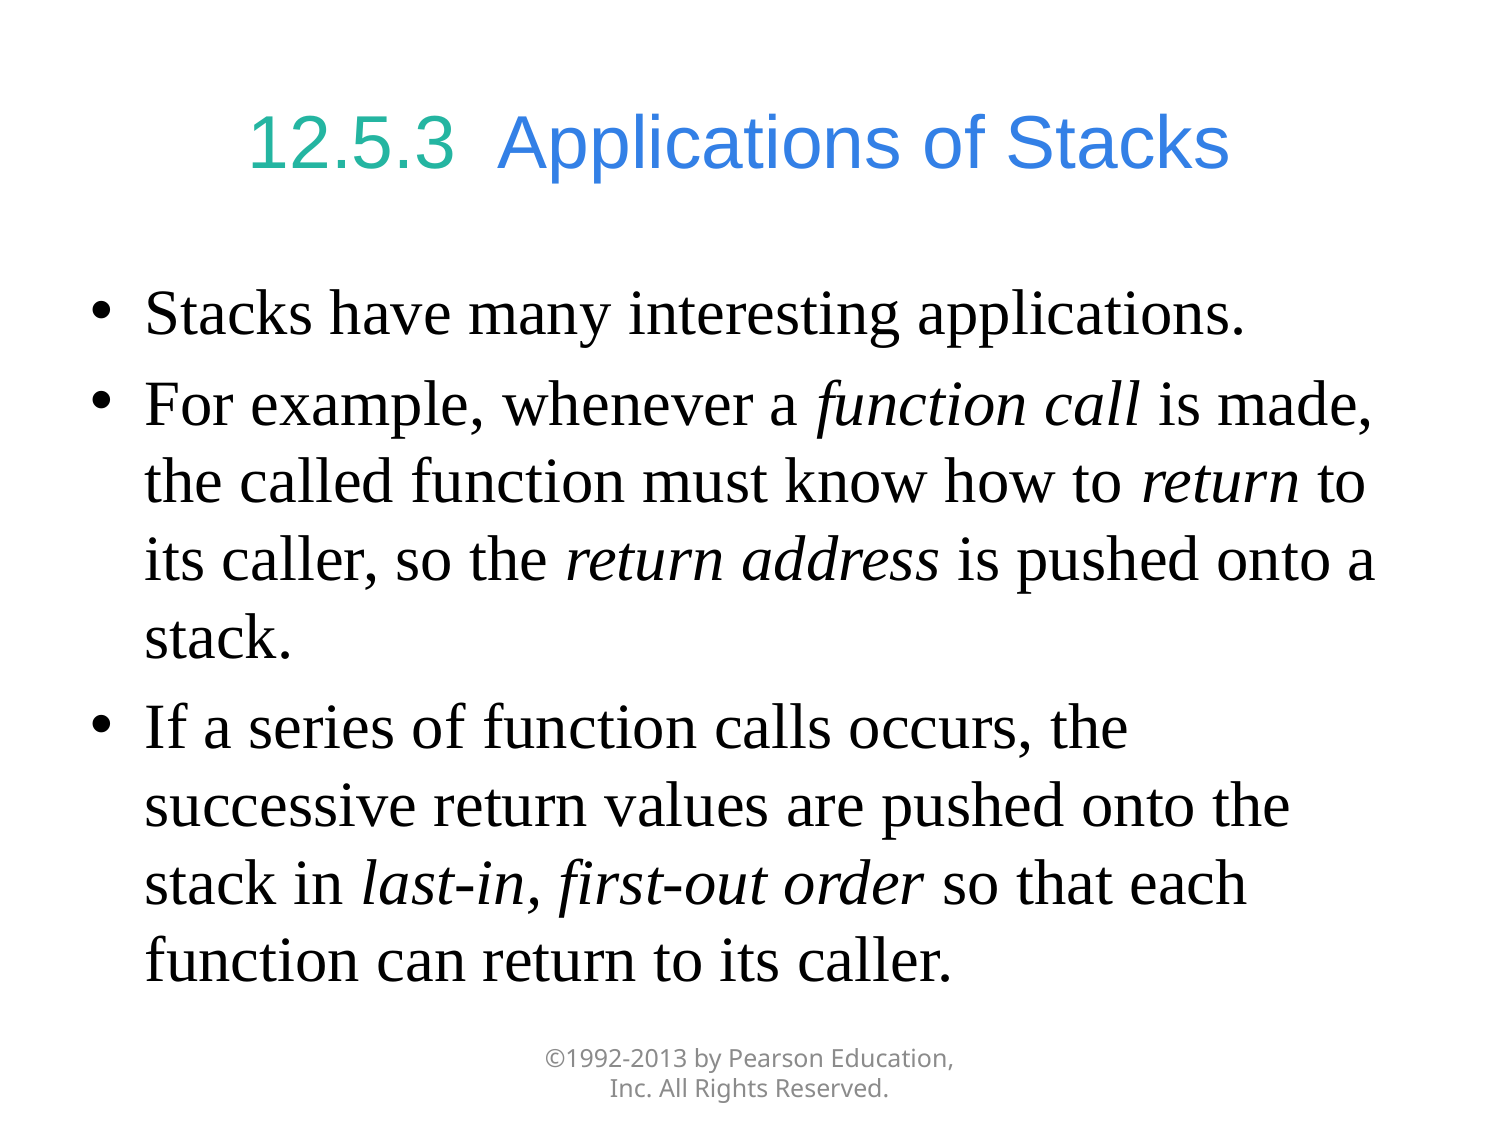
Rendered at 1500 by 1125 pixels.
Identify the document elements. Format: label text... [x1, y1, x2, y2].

list Stacks have many interesting applications. For example, whenever a function call is made, the called function must know how to return to its caller, so the return address is pushed onto a stack. If a series of function calls occurs, the successive return values are pushed onto the stack in last-in, first-out order so that each function can return to its caller. [75, 262, 1425, 1005]
footer ©1992-2013 by Pearson Education, Inc. All Rights Reserved. [512, 1042, 988, 1103]
title 12.5.3 Applications of Stacks [75, 45, 1425, 233]
